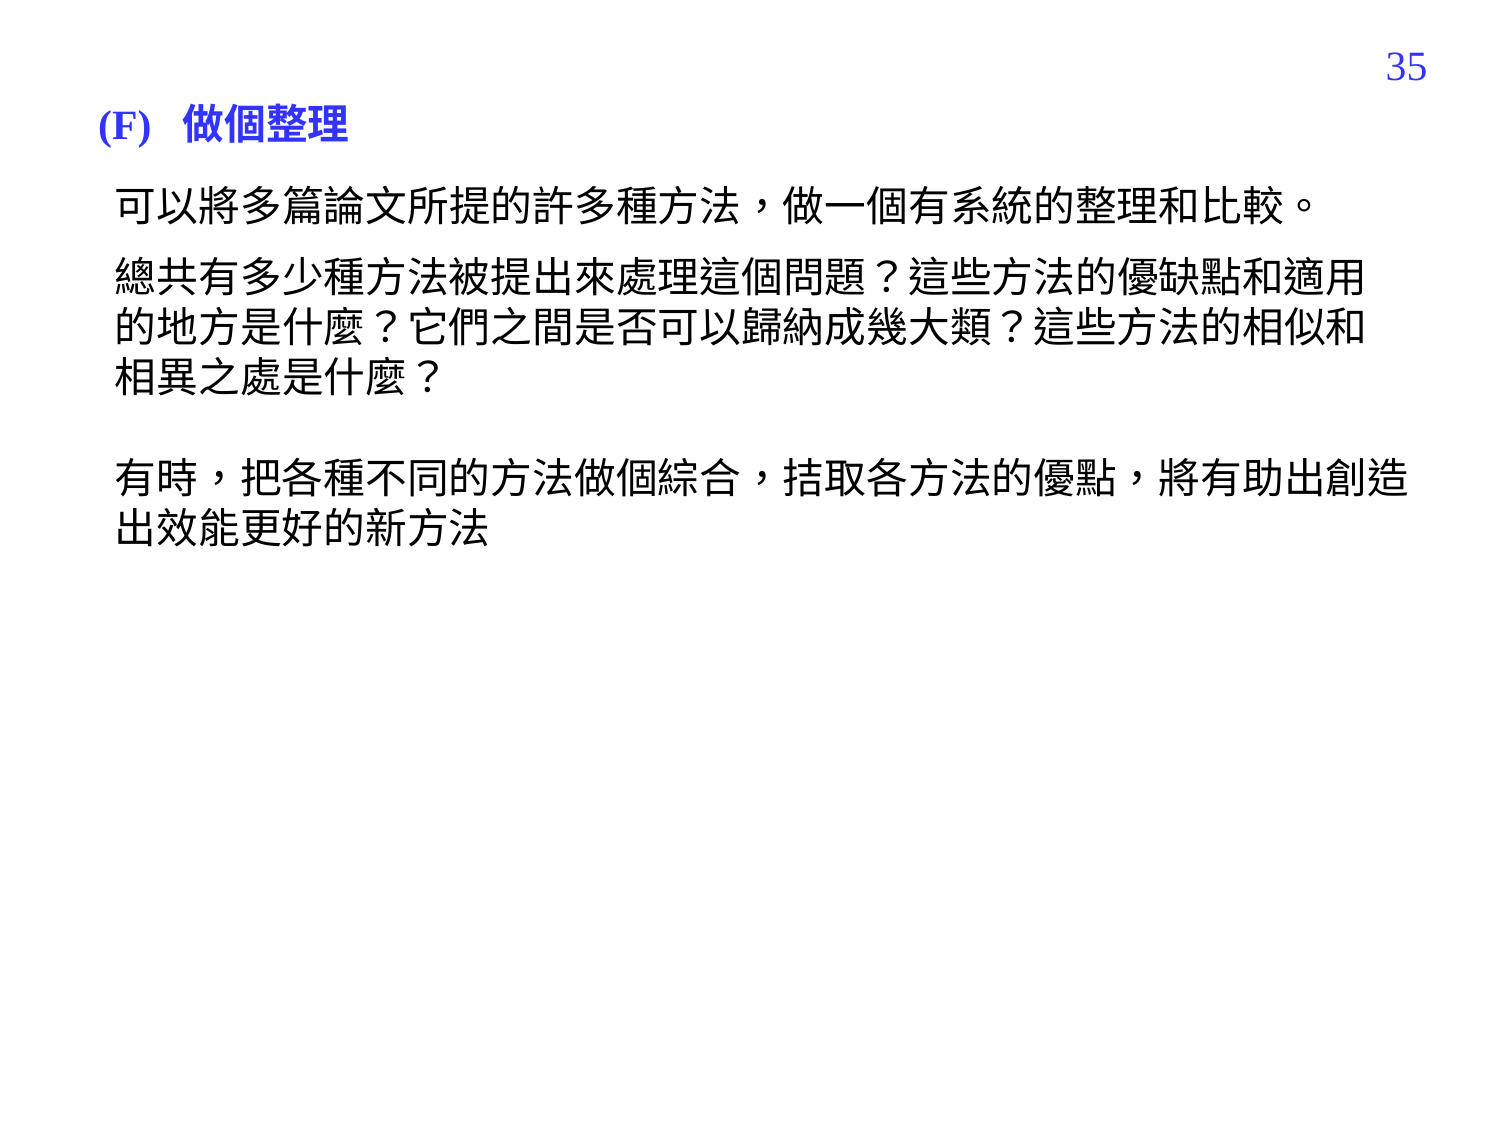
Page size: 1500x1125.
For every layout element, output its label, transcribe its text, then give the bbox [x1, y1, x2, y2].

text_box 168 [1092, 31, 1443, 110]
text_box 有時，把各種不同的方法做個綜合，拮取各方法的優點，將有助出創造出效能更好的新方法 [100, 444, 1436, 560]
text_box (F) 做個整理 [83, 90, 365, 155]
text_box 可以將多篇論文所提的許多種方法，做一個有系統的整理和比較。 總共有多少種方法被提出來處理這個問題？這些方法的優缺點和適用的地方是什麼？它們之間是否可以歸納成幾大類？這些方法的相似和相異之處是什麼？ [100, 172, 1424, 409]
